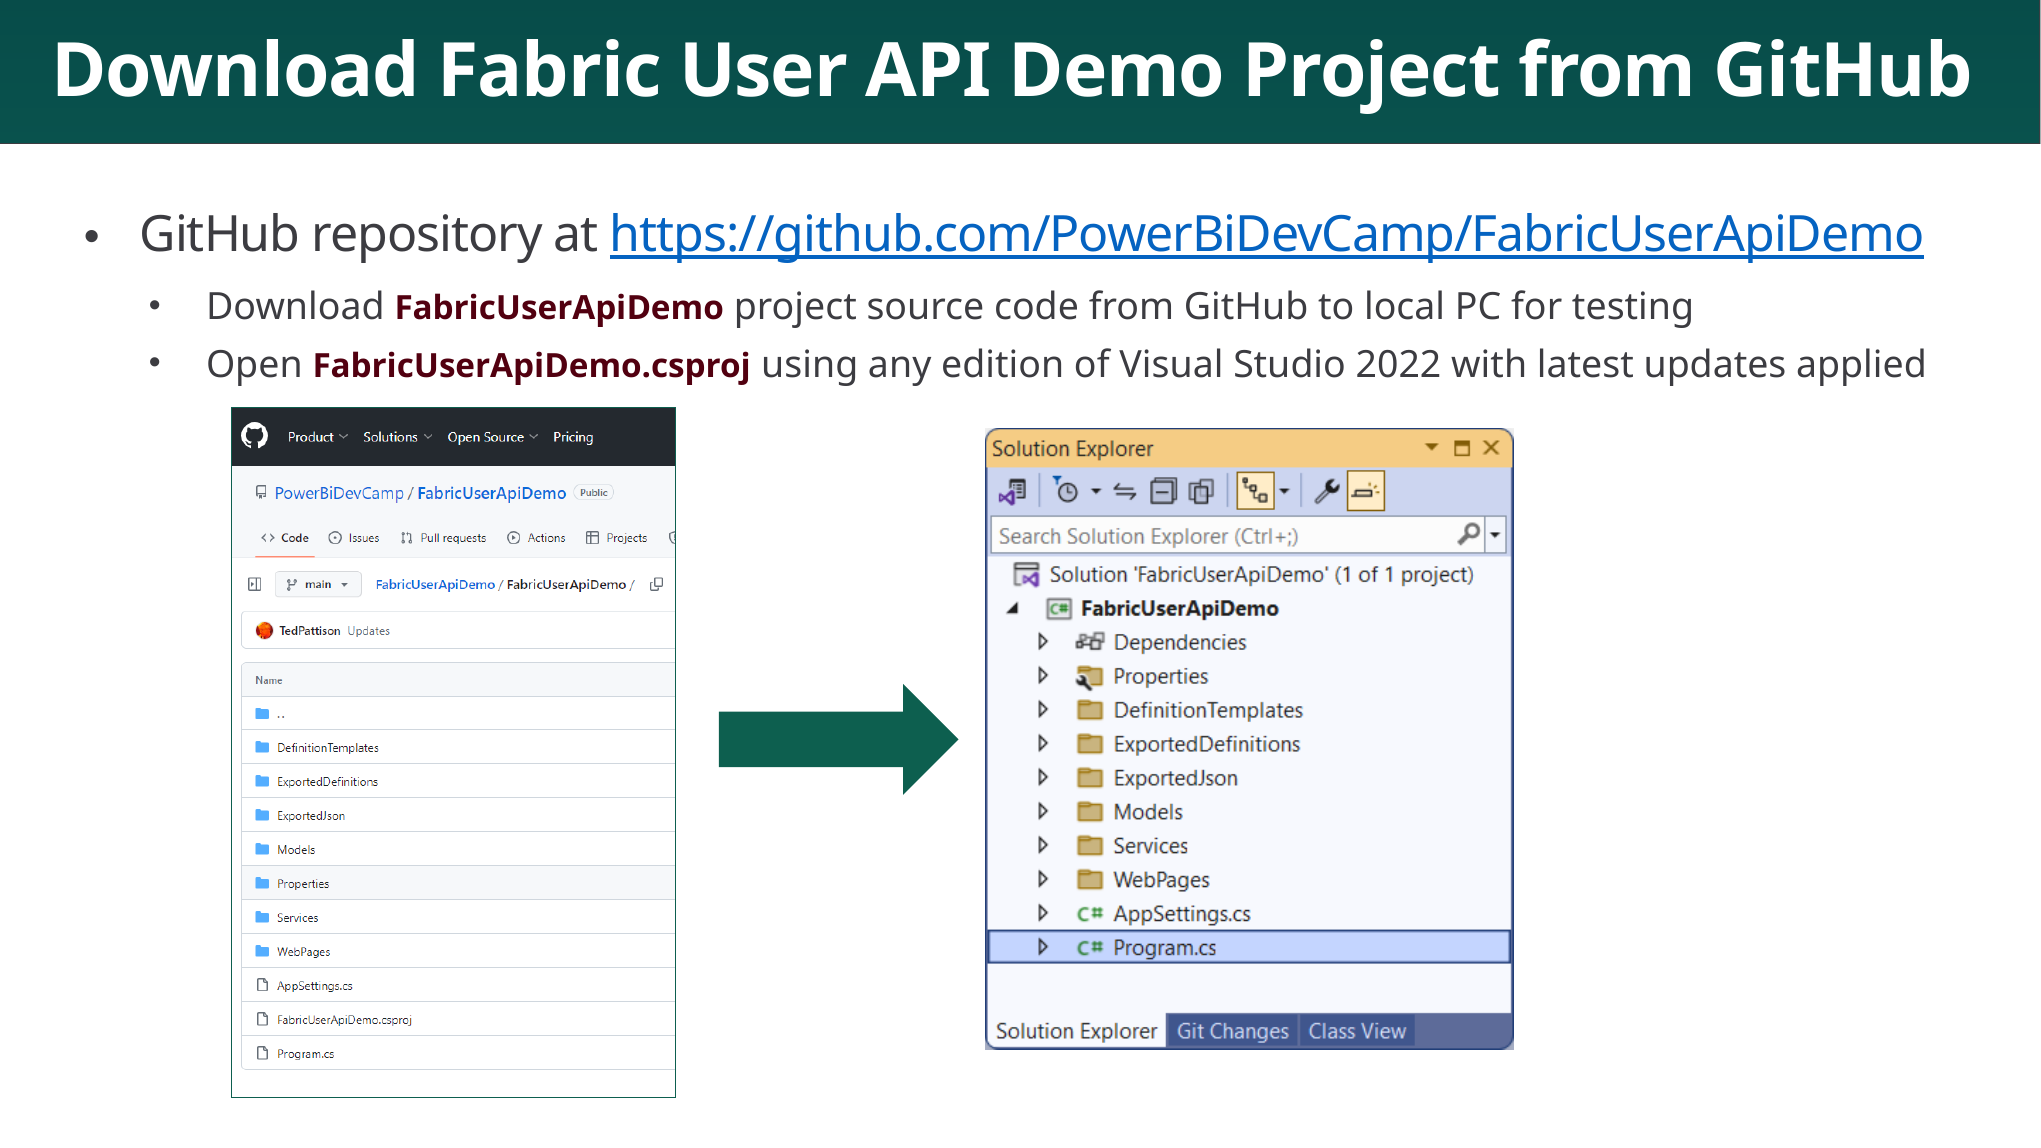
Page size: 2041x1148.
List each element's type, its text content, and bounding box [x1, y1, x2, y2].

list GitHub repository at https://github.com/PowerBiDevCamp/FabricUserApiDemo Download FabricUserApiDemo project source code from GitHub to local PC for testing Open FabricUserApiDemo.csproj using any edition of Visual Studio 2022 with latest updates applied [83, 201, 1988, 379]
title Download Fabric User API Demo Project from GitHub [51, 31, 1988, 113]
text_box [718, 428, 1515, 1051]
picture [231, 407, 676, 1098]
